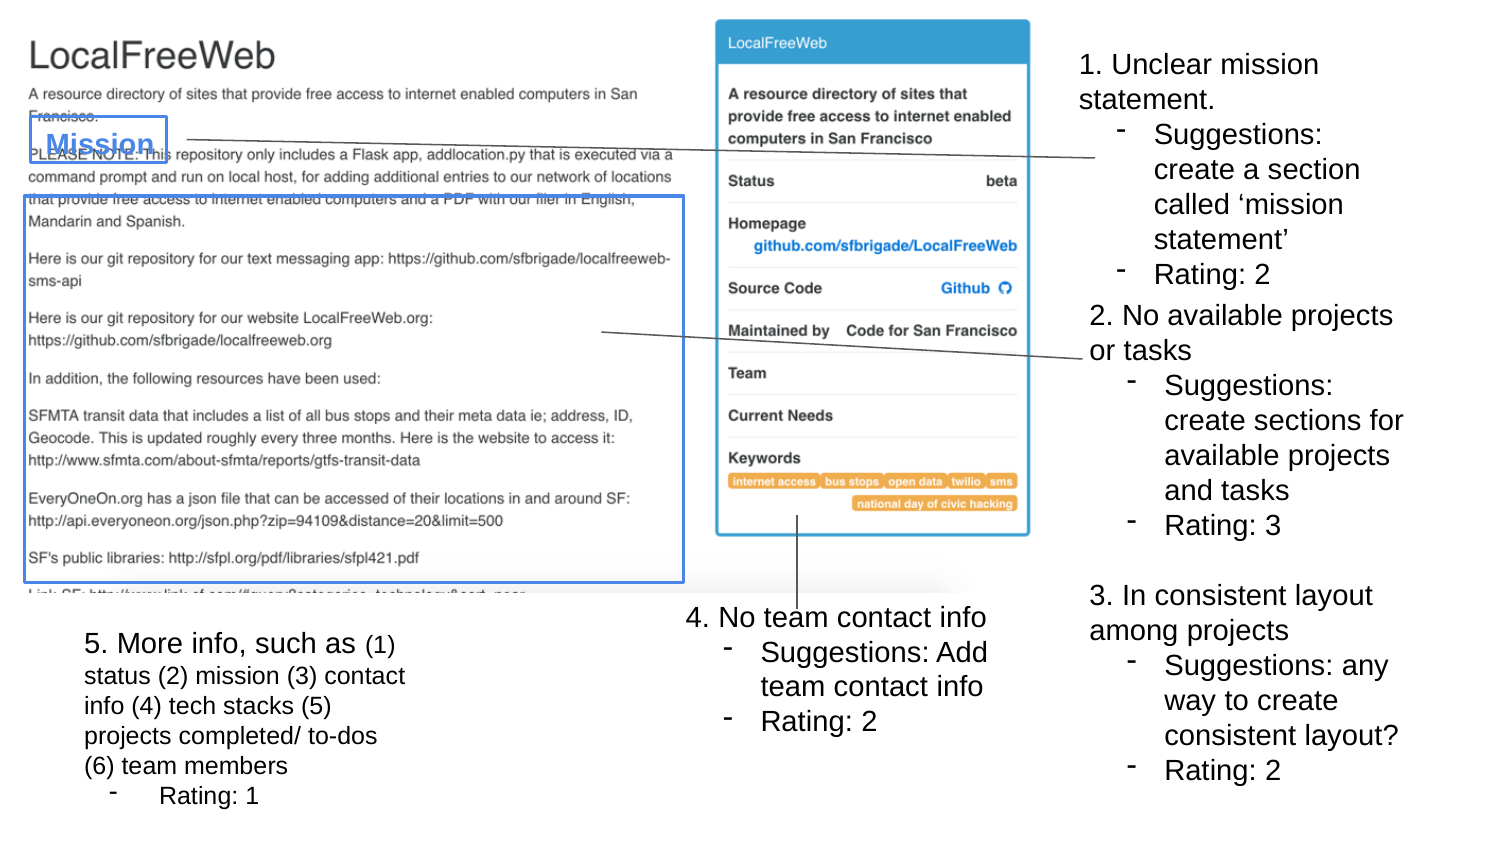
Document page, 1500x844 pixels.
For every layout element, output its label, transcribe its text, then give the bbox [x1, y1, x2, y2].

text_box 1. Unclear mission statement. Suggestions: create a section called ‘mission statement’ Rating: 2 [1063, 30, 1421, 105]
text_box 4. No team contact info Suggestions: Add team contact info Rating: 2 [670, 602, 1028, 658]
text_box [186, 139, 1096, 159]
picture [9, 0, 1040, 593]
text_box 3. In consistent layout among projects Suggestions: any way to create consistent layout? Rating: 2 [1074, 561, 1432, 637]
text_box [601, 331, 1083, 360]
text_box 5. More info, such as (1) status (2) mission (3) contact info (4) tech stacks (5) projects completed/ to-dos (6) team members Rating: 1 [69, 609, 427, 685]
text_box 2. No available projects or tasks Suggestions: create sections for available projects and tasks Rating: 3 [1074, 281, 1432, 357]
